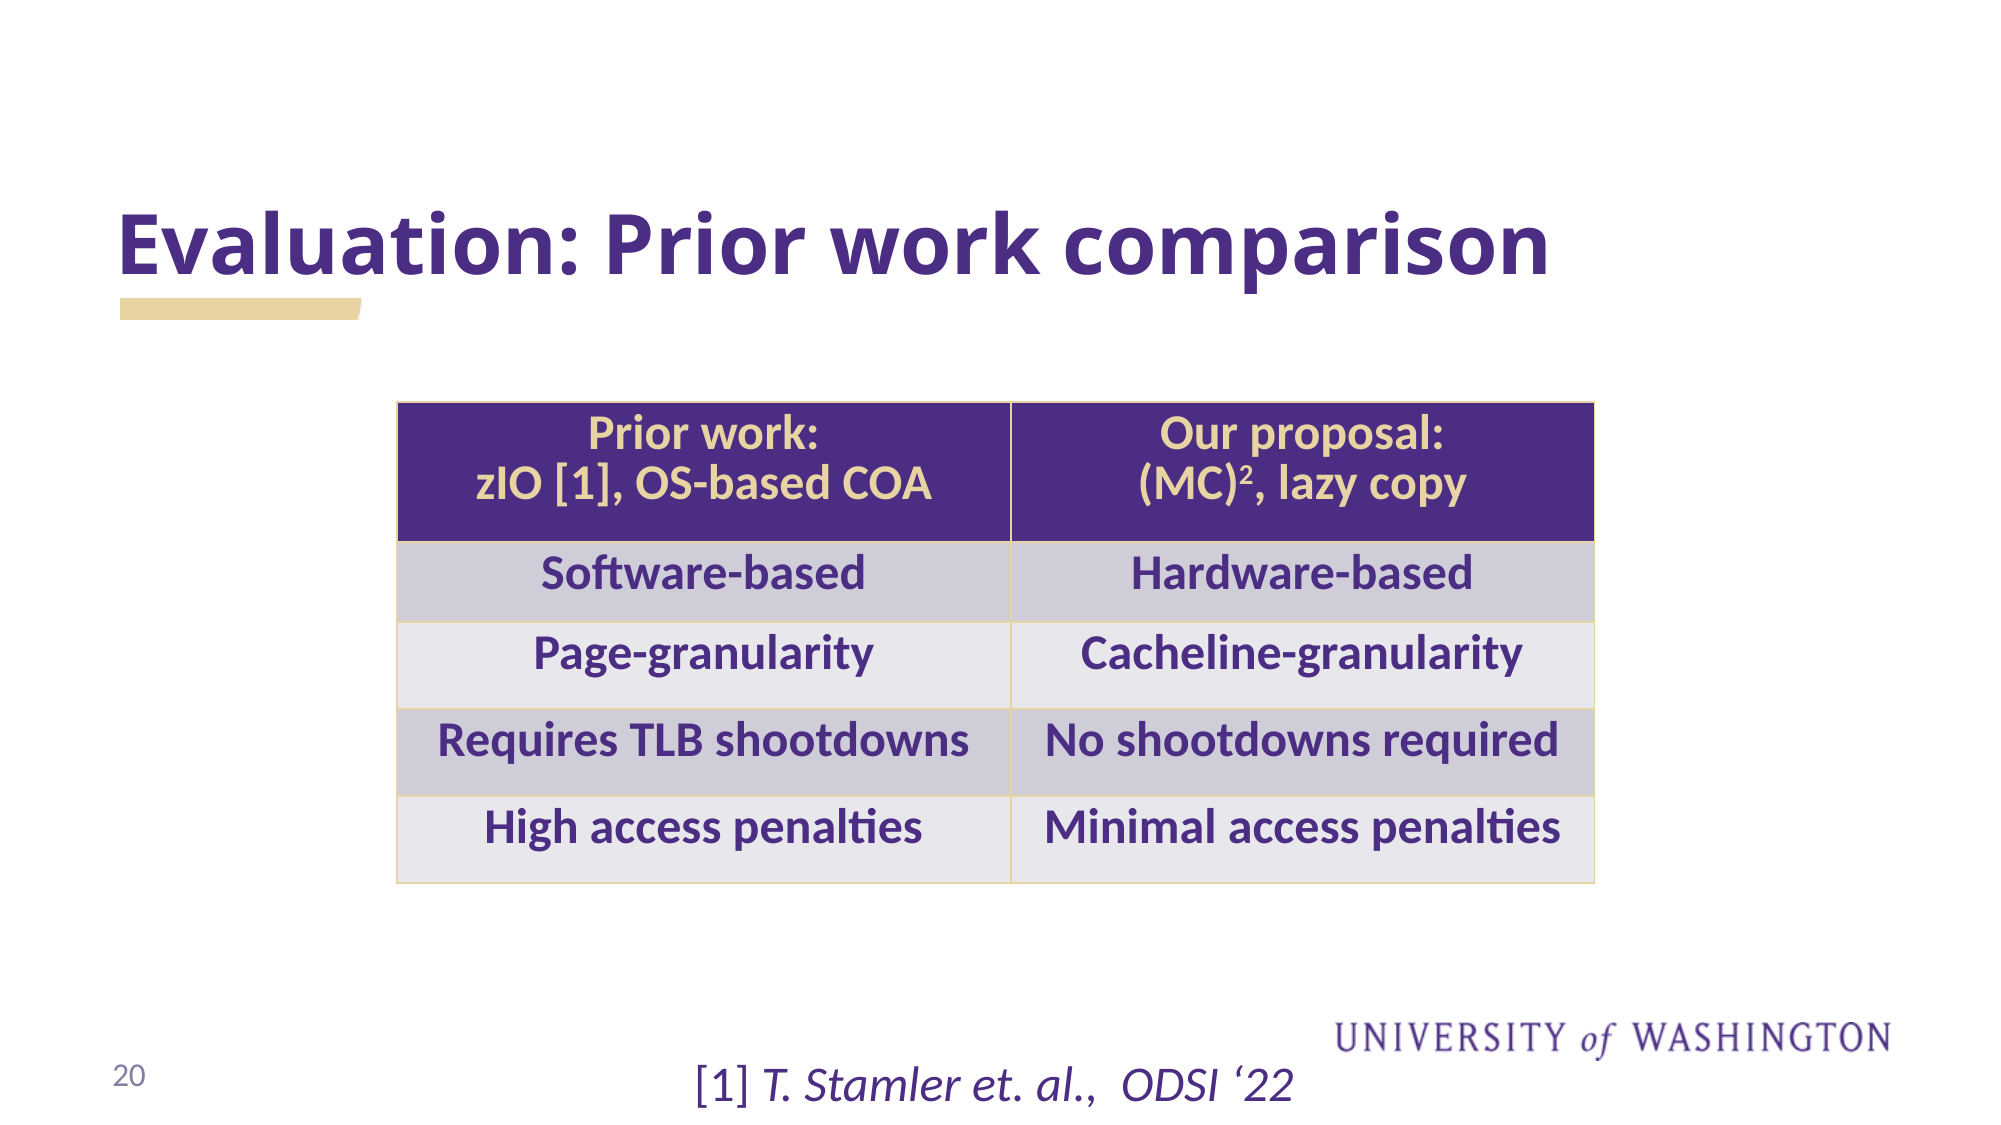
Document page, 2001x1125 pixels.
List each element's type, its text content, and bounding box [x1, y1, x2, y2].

table_cell Hardware-based [1012, 543, 1594, 621]
title Evaluation: Prior work comparison [100, 80, 1889, 299]
table_cell No shootdowns required [1012, 710, 1594, 795]
table_cell Page-granularity [398, 623, 1010, 708]
text_box [1] T. Stamler et. al., ODSI ‘22 [679, 1044, 1309, 1119]
table_header Prior work: zIO [1], OS-based COA [398, 403, 1010, 541]
slide_number 20 [97, 1042, 548, 1103]
picture [1335, 1022, 1891, 1061]
table_header Our proposal: (MC)2, lazy copy [1012, 403, 1594, 541]
table_cell Software-based [398, 543, 1010, 621]
table_cell Cacheline-granularity [1012, 623, 1594, 708]
table_cell High access penalties [398, 797, 1010, 882]
table_cell Requires TLB shootdowns [398, 710, 1010, 795]
table_cell Minimal access penalties [1012, 797, 1594, 882]
